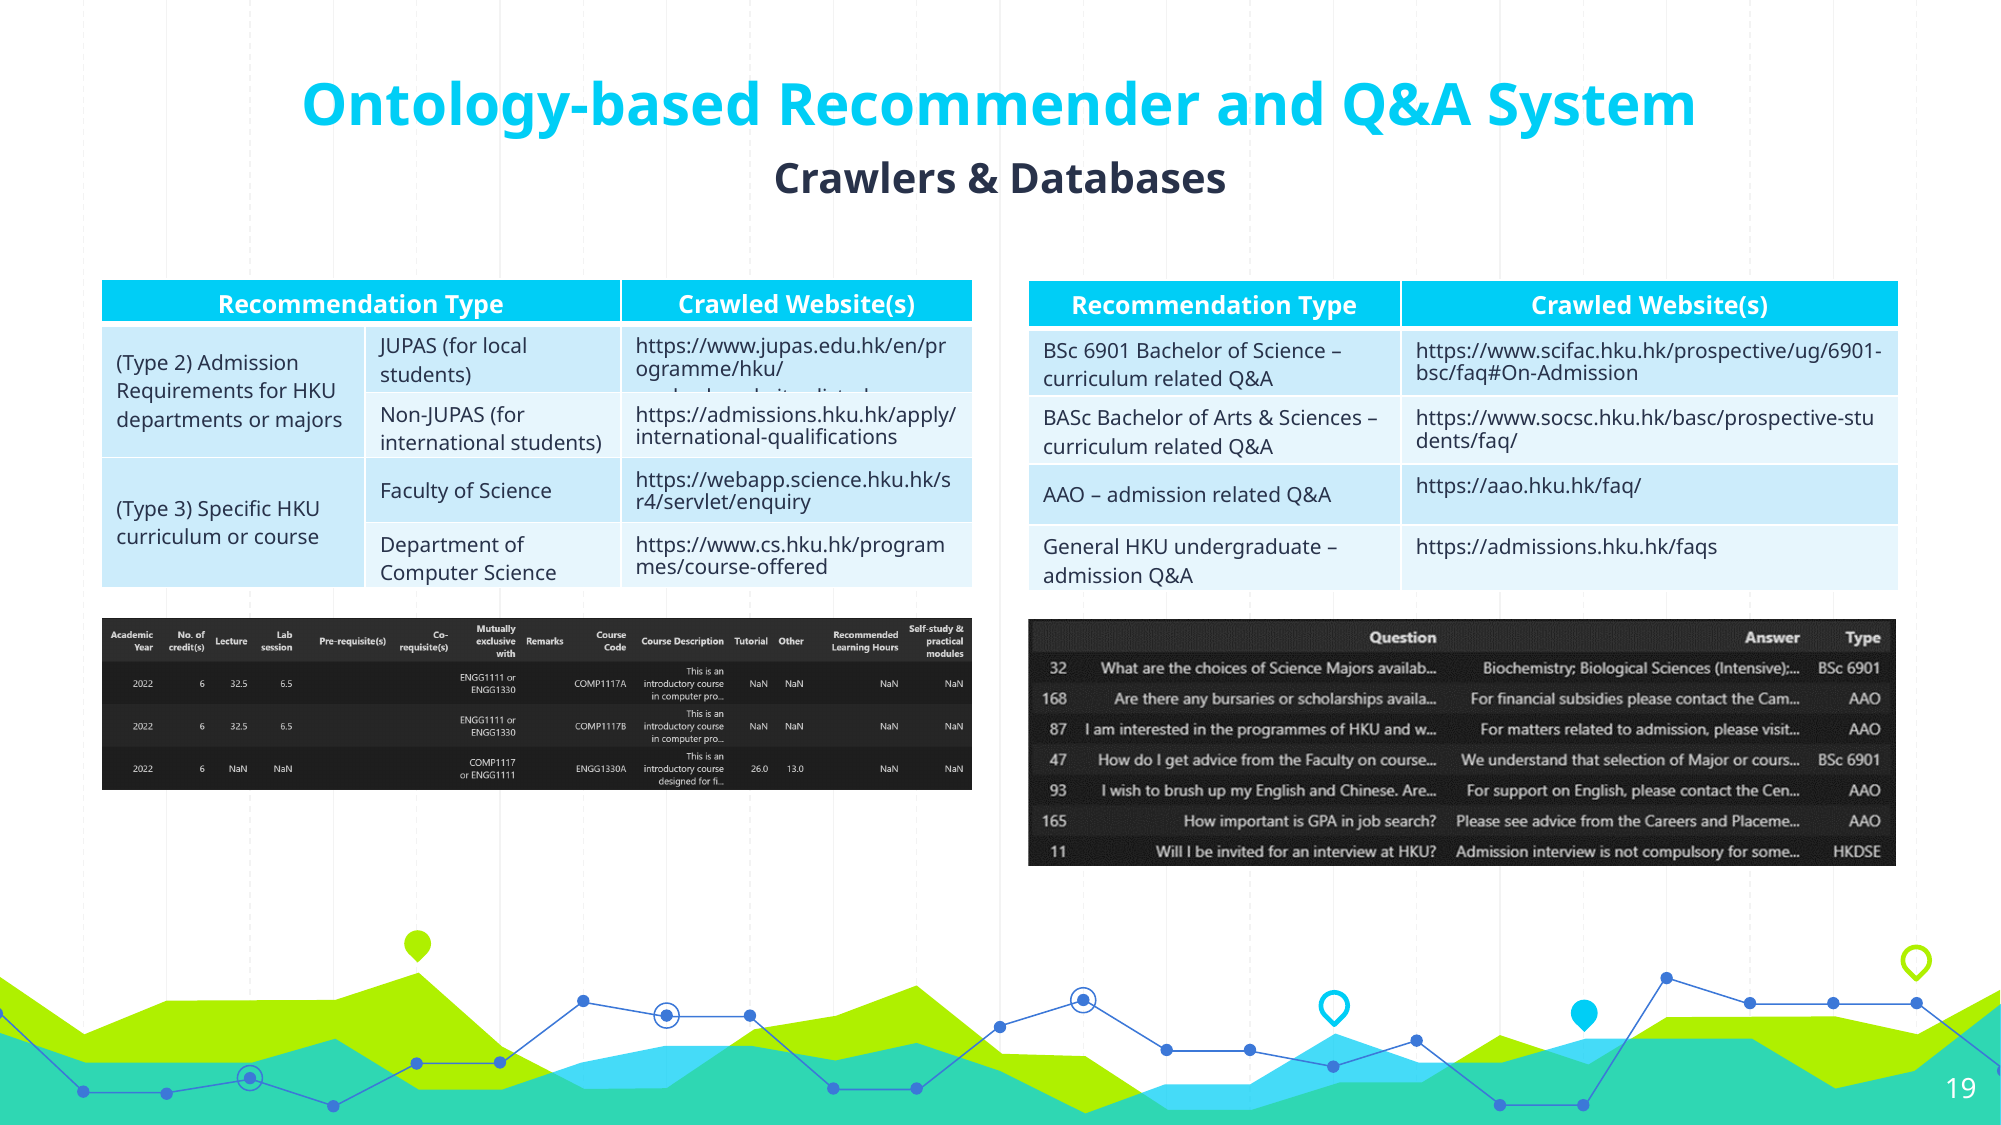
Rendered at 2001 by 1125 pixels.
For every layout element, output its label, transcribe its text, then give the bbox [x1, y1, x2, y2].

table_cell JUPAS (for local students) [366, 327, 620, 392]
table_cell BASc Bachelor of Arts & Sciences – curriculum related Q&A [1029, 397, 1400, 463]
table_cell https://www.scifac.hku.hk/prospective/ug/6901-bsc/faq#On-Admission [1402, 331, 1898, 395]
slide_number 19 [1871, 1055, 1992, 1125]
table_cell General HKU undergraduate – admission Q&A [1029, 526, 1400, 590]
table_cell https://admissions.hku.hk/faqs [1402, 526, 1898, 590]
table_header Crawled Website(s) [1402, 281, 1898, 326]
table_cell https://webapp.science.hku.hk/sr4/servlet/enquiry [622, 458, 972, 522]
table_cell (Type 2) Admission Requirements for HKU departments or majors [102, 327, 364, 457]
table_cell https://www.socsc.hku.hk/basc/prospective-students/faq/ [1402, 397, 1898, 463]
picture [1028, 618, 1897, 867]
table_cell AAO – admission related Q&A [1029, 465, 1400, 524]
table_header Recommendation Type [1029, 281, 1400, 326]
table_cell Department of Computer Science [366, 523, 620, 587]
table_cell Non-JUPAS (for international students) [366, 393, 620, 457]
table_cell https://www.cs.hku.hk/programmes/course-offered [622, 523, 972, 587]
table_cell BSc 6901 Bachelor of Science – curriculum related Q&A [1029, 331, 1400, 395]
text_box Crawlers & Databases [570, 144, 1431, 210]
table_cell https://admissions.hku.hk/apply/international-qualifications [622, 393, 972, 457]
table_cell https://www.jupas.edu.hk/en/programme/hku/ and sub-websites listed [622, 327, 972, 392]
title Ontology-based Recommender and Q&A System [234, 0, 1766, 157]
table_cell (Type 3) Specific HKU curriculum or course [102, 458, 364, 587]
picture [101, 618, 972, 790]
table_header Recommendation Type [102, 280, 620, 321]
table_header Crawled Website(s) [622, 280, 972, 321]
table_cell Faculty of Science [366, 458, 620, 522]
table_cell https://aao.hku.hk/faq/ [1402, 465, 1898, 524]
